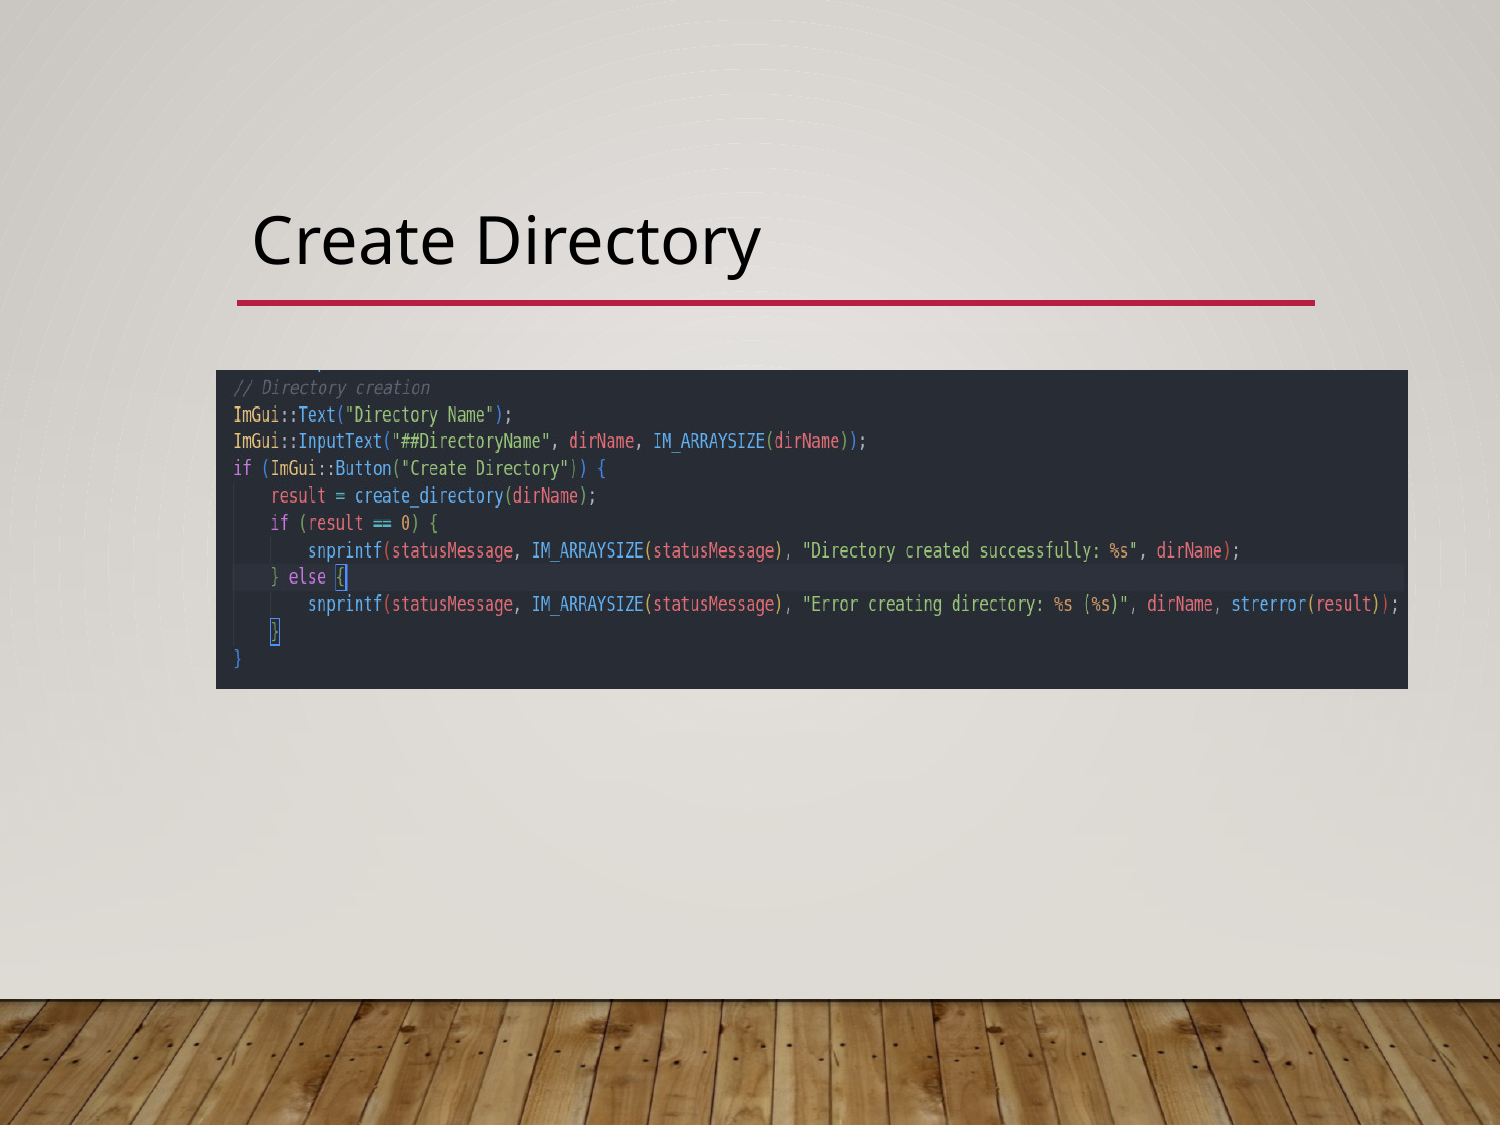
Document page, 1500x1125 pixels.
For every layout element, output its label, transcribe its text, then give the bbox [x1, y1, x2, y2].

picture [0, 999, 1500, 1125]
title Create Directory [236, 200, 1315, 320]
picture [215, 369, 1408, 690]
